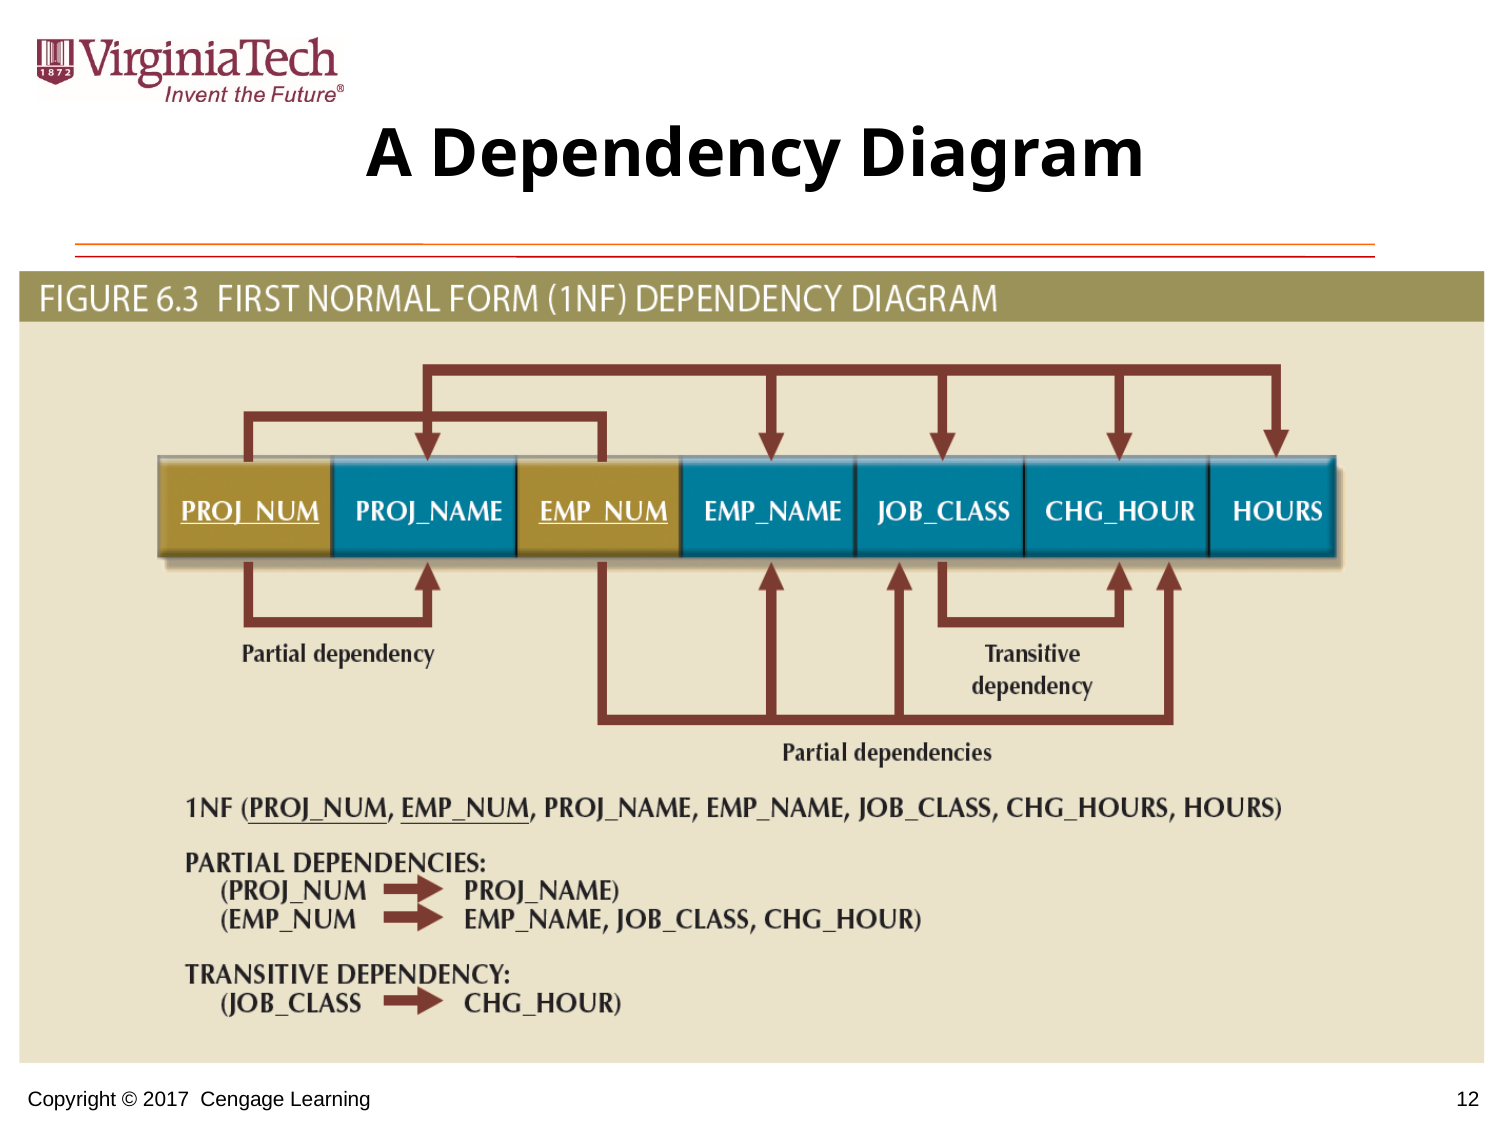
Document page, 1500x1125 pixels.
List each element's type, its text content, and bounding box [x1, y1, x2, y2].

title A Dependency Diagram [118, 74, 1394, 225]
picture [12, 262, 1500, 1078]
text_box Copyright © 2017 Cengage Learning [12, 1084, 488, 1116]
picture [37, 37, 344, 102]
text_box 12 [1441, 1084, 1500, 1116]
